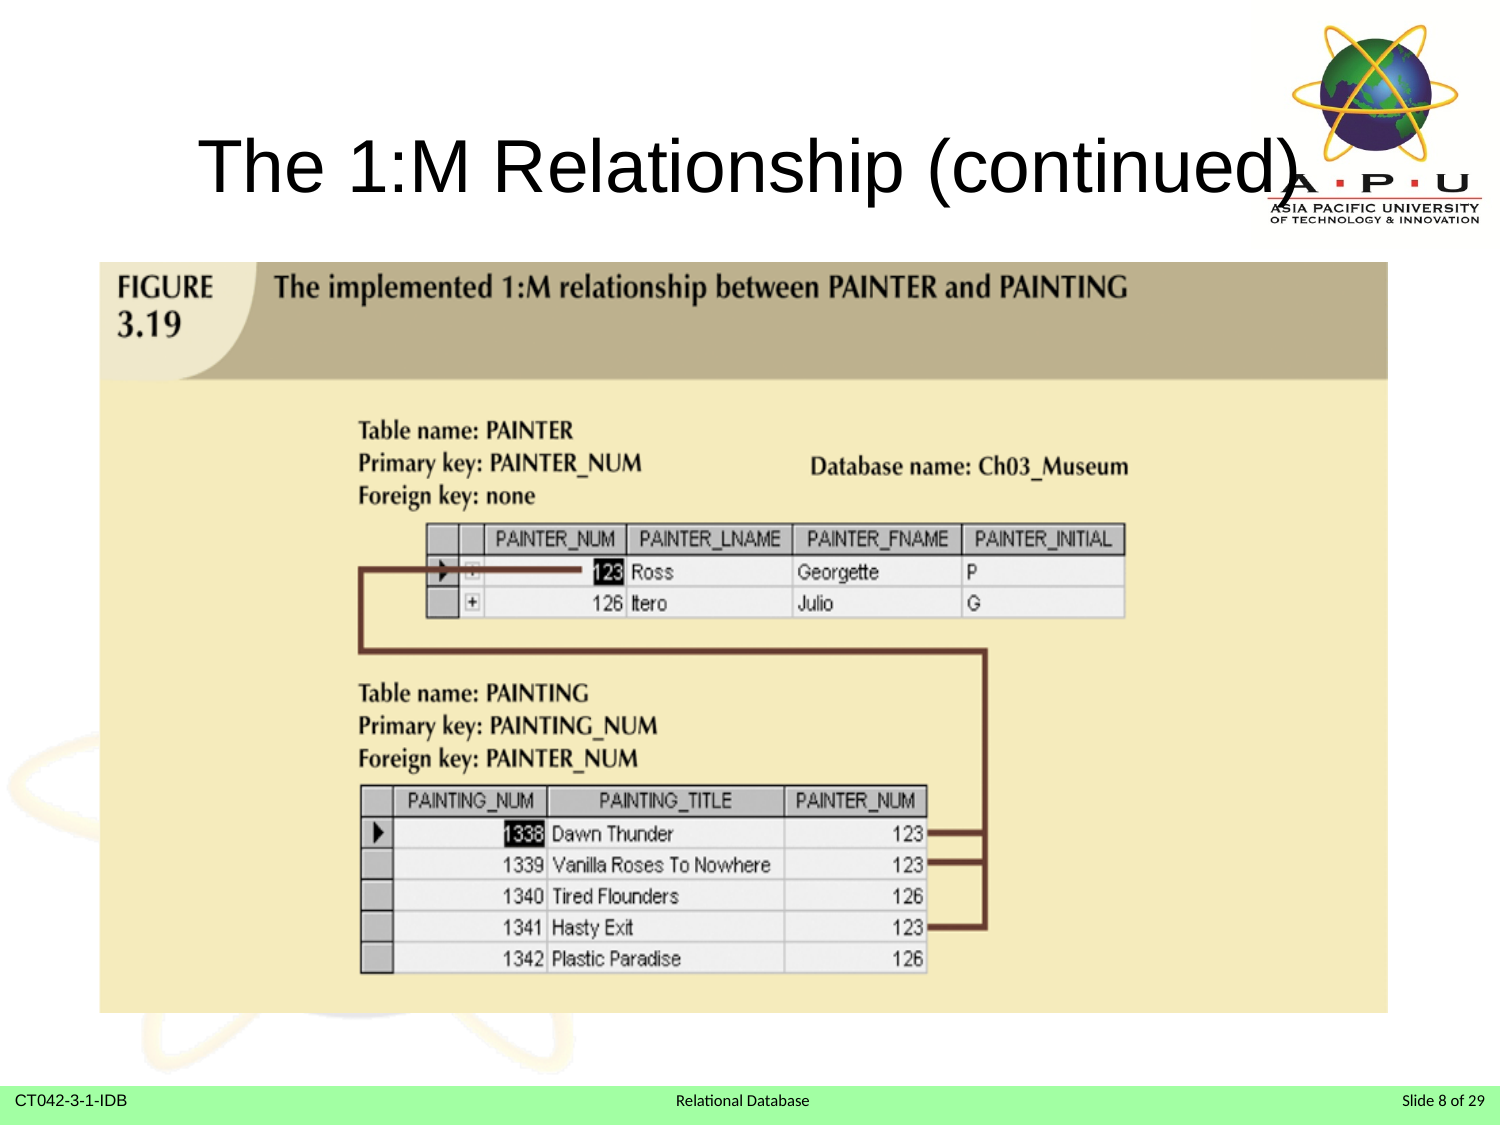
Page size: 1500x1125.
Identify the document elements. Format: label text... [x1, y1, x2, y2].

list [99, 262, 1388, 1013]
title The 1:M Relationship (continued) [112, 75, 1388, 250]
picture [1251, 0, 1500, 249]
